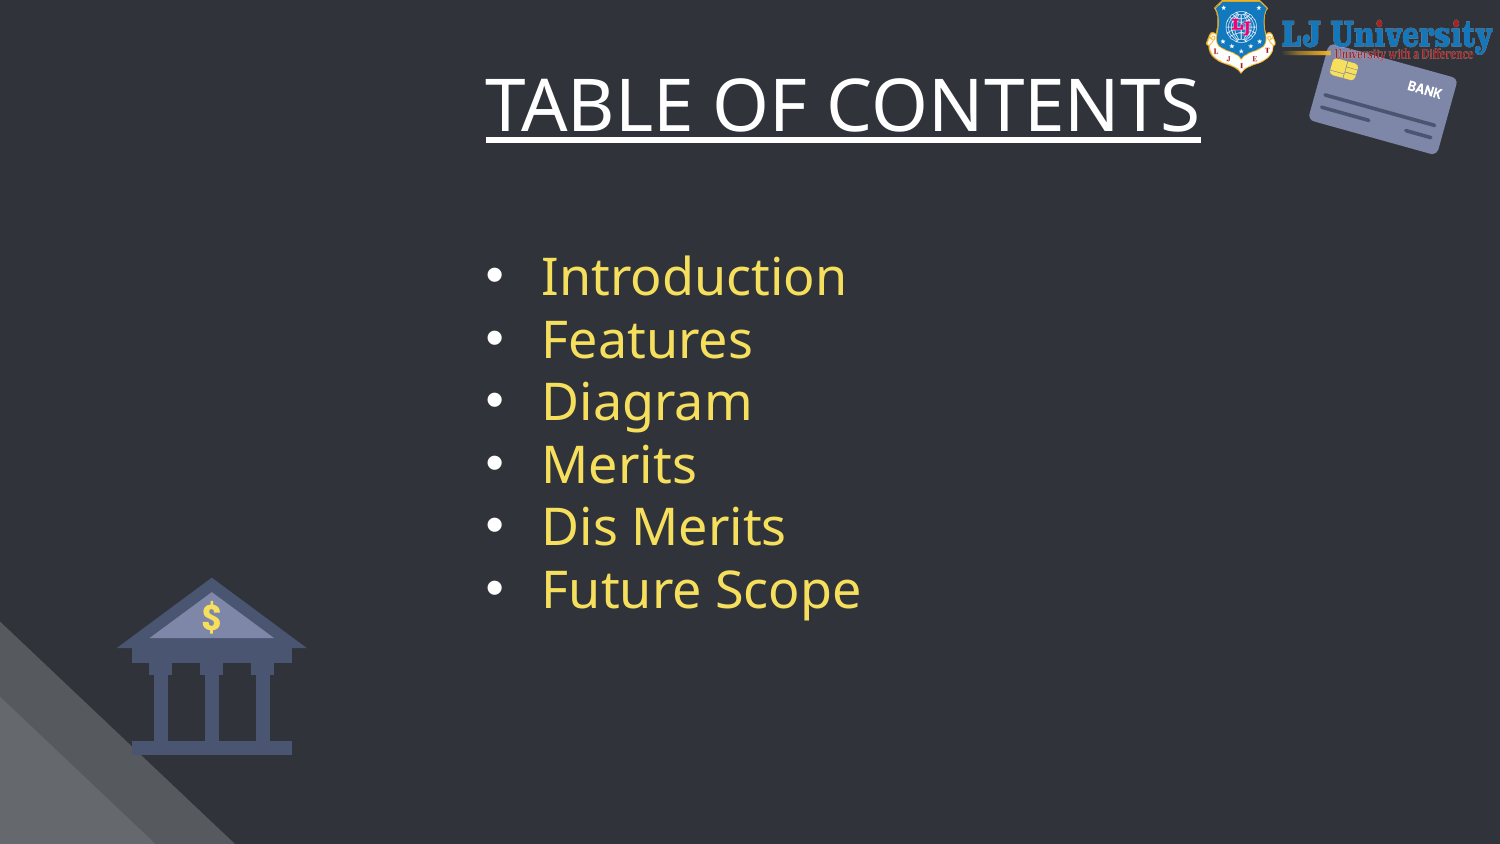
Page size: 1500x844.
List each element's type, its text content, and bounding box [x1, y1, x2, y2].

picture [1206, 0, 1493, 74]
title TABLE OF CONTENTS [470, 43, 1500, 118]
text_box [116, 577, 307, 756]
subtitle Introduction Features Diagram Merits Dis Merits Future Scope [470, 229, 958, 634]
